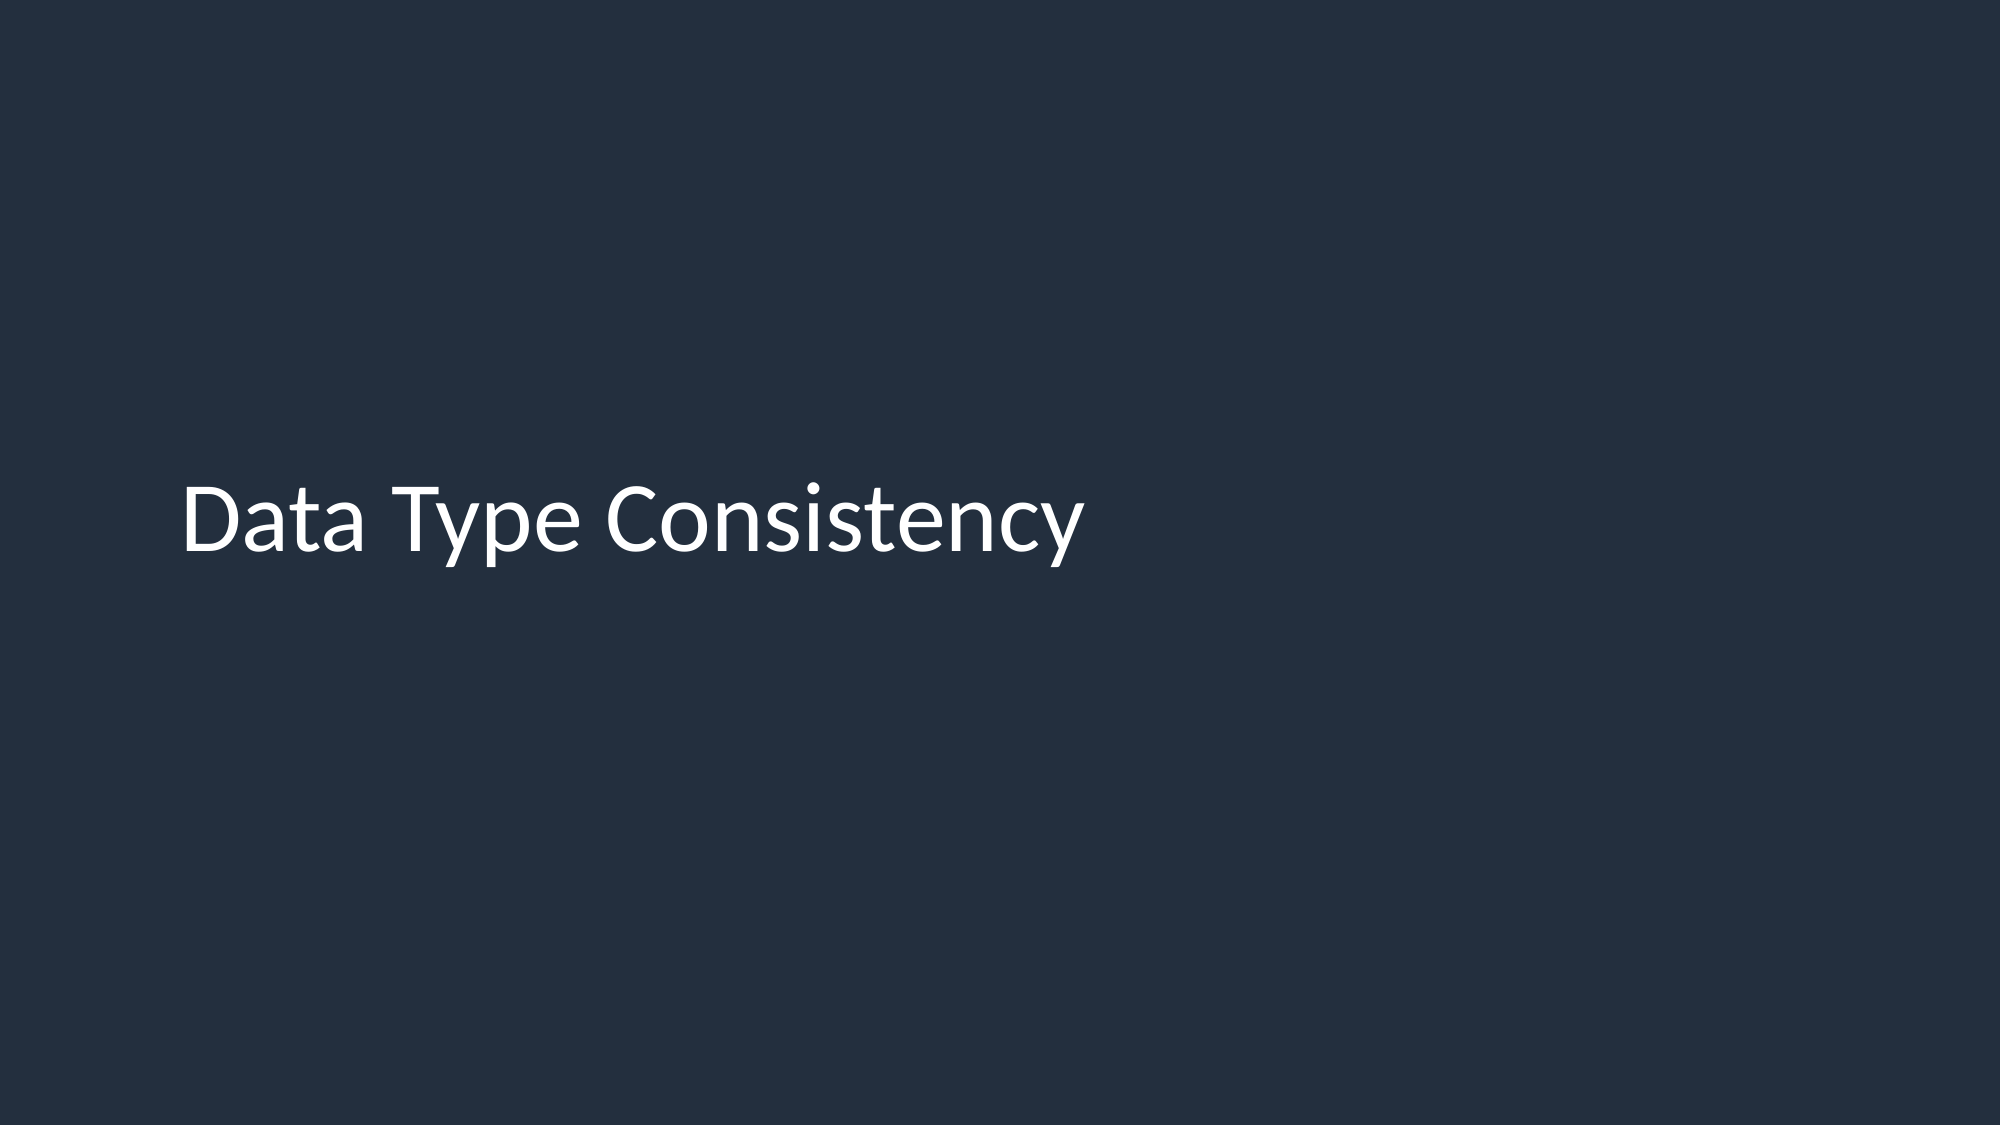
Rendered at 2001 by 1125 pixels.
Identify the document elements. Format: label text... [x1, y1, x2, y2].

text_box Data Type Consistency [90, 384, 1760, 579]
text_box [0, 0, 2000, 1125]
